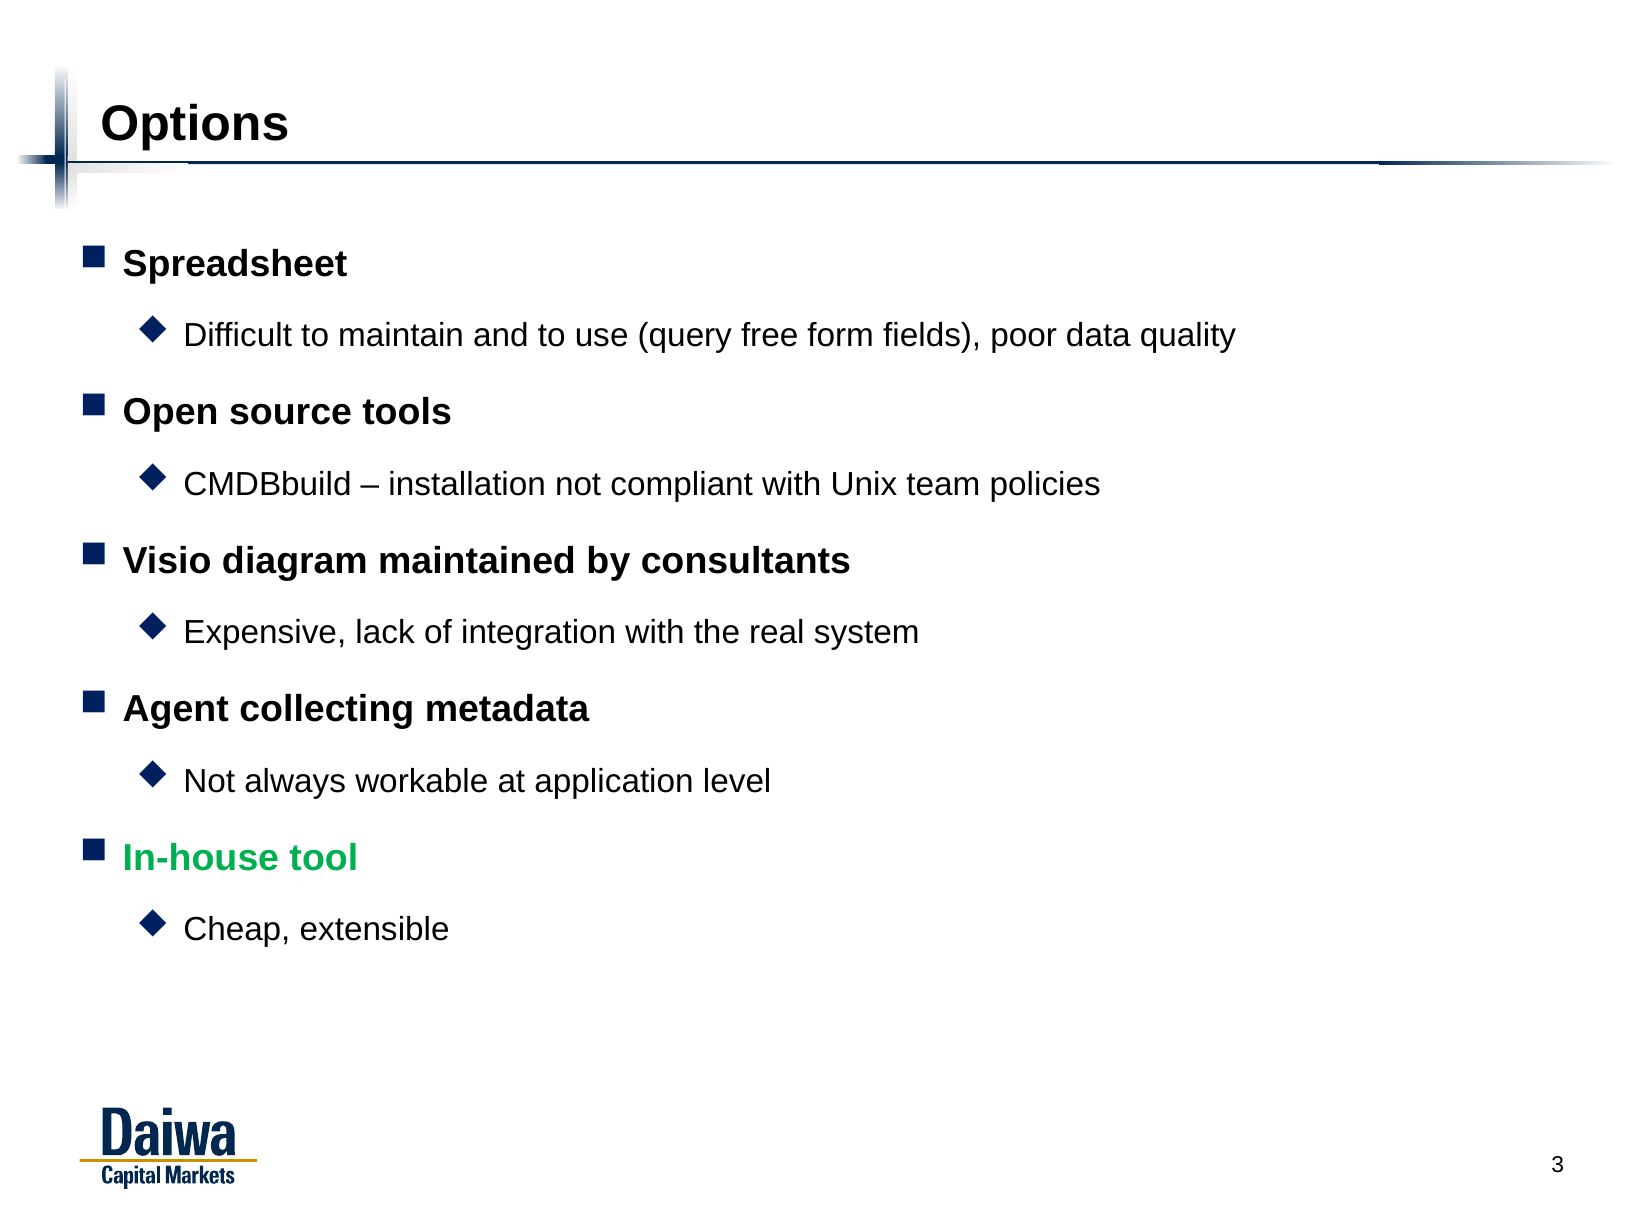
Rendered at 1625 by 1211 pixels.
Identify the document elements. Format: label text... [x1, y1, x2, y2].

title Options [91, 96, 1545, 151]
list Spreadsheet Difficult to maintain and to use (query free form fields), poor data quality Open source tools CMDBbuild – installation not compliant with Unix team policies Visio diagram maintained by consultants Expensive, lack of integration with the real system Agent collecting metadata Not always workable at application level In-house tool Cheap, extensible [79, 227, 1545, 1102]
slide_number 2 [1520, 1141, 1581, 1186]
